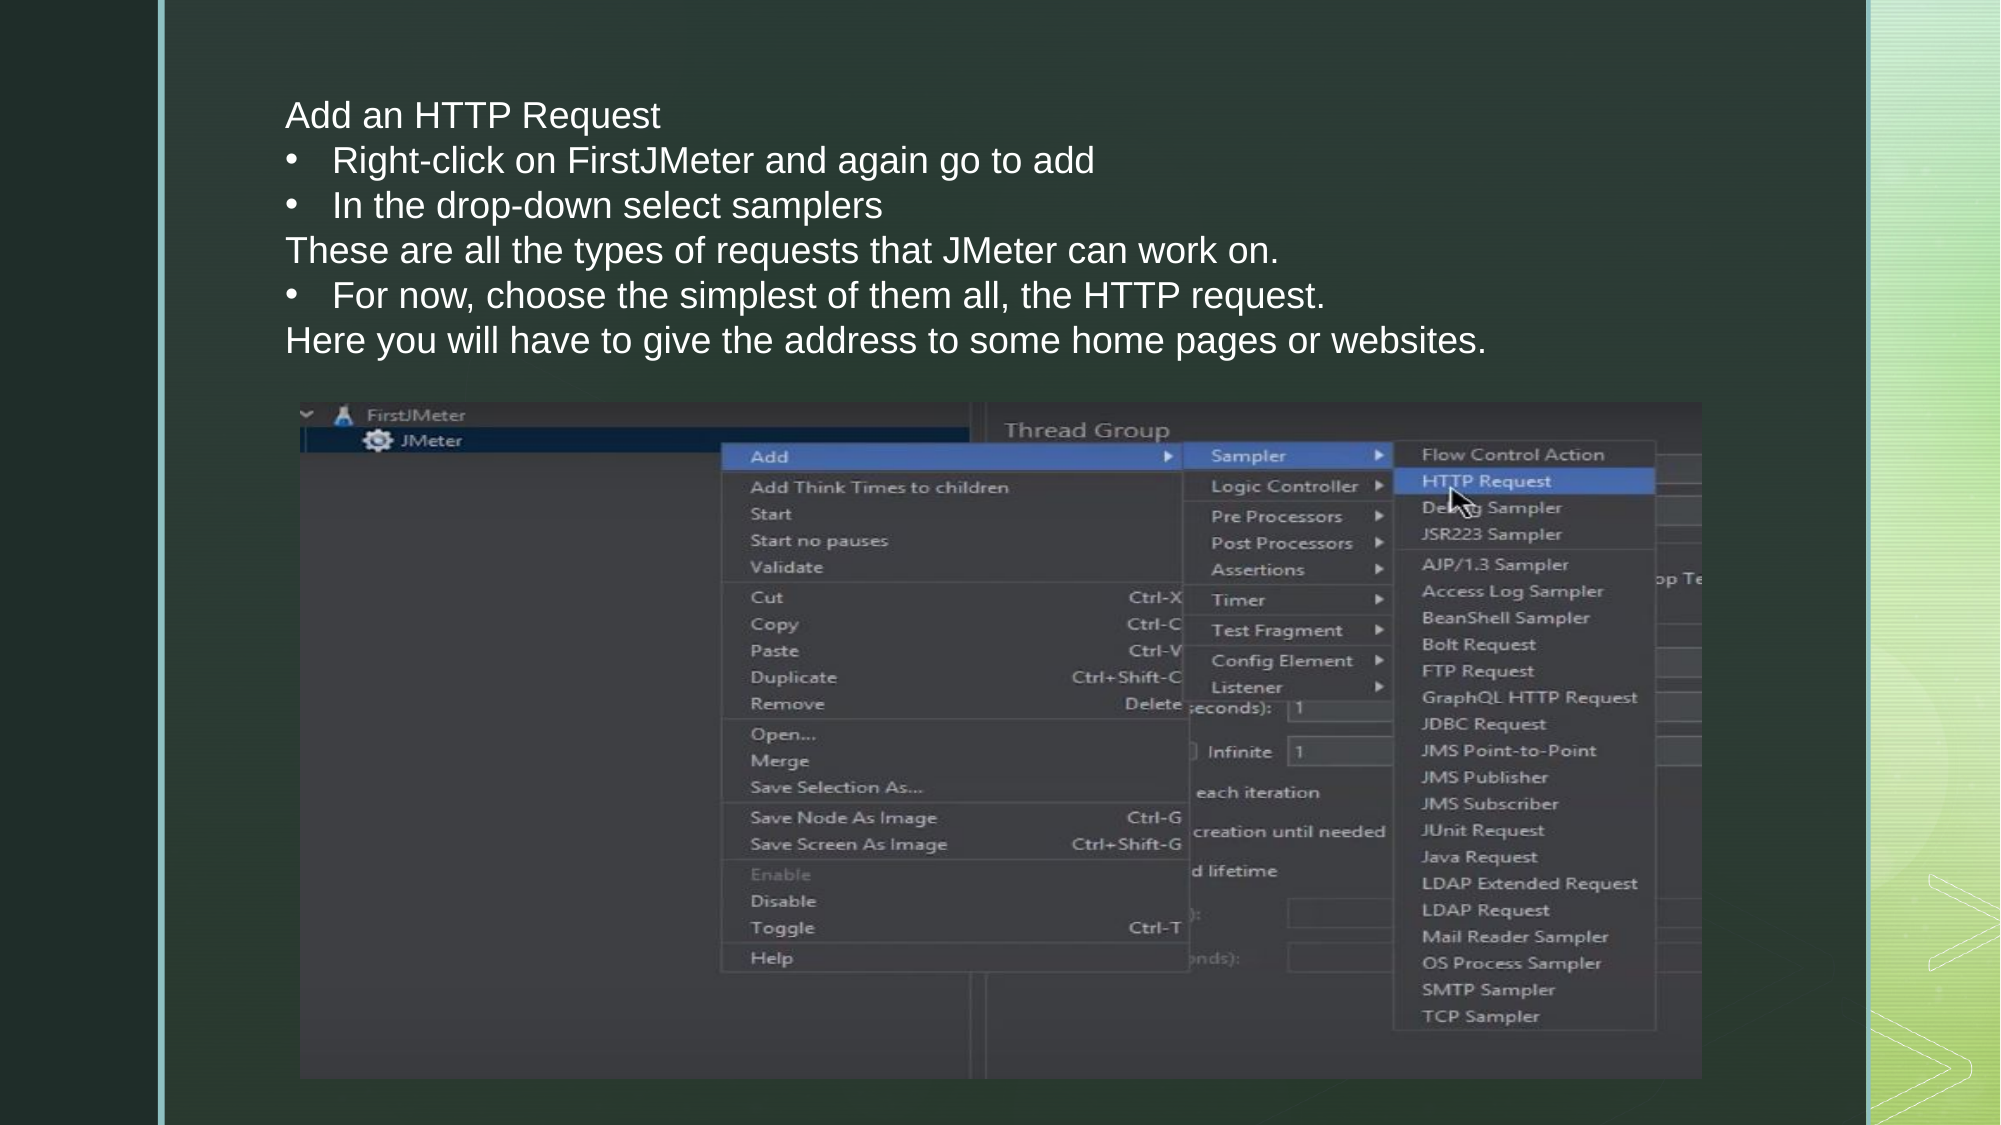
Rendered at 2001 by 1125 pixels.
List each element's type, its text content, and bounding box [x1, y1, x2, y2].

picture [1871, 0, 2001, 1125]
text_box Add an HTTP Request Right-click on FirstJMeter and again go to add In the drop-down select samplers These are all the types of requests that JMeter can work on. For now, choose the simplest of them all, the HTTP request. Here you will have to give the address to some home pages or websites. [270, 83, 1619, 414]
picture [300, 402, 1702, 1079]
